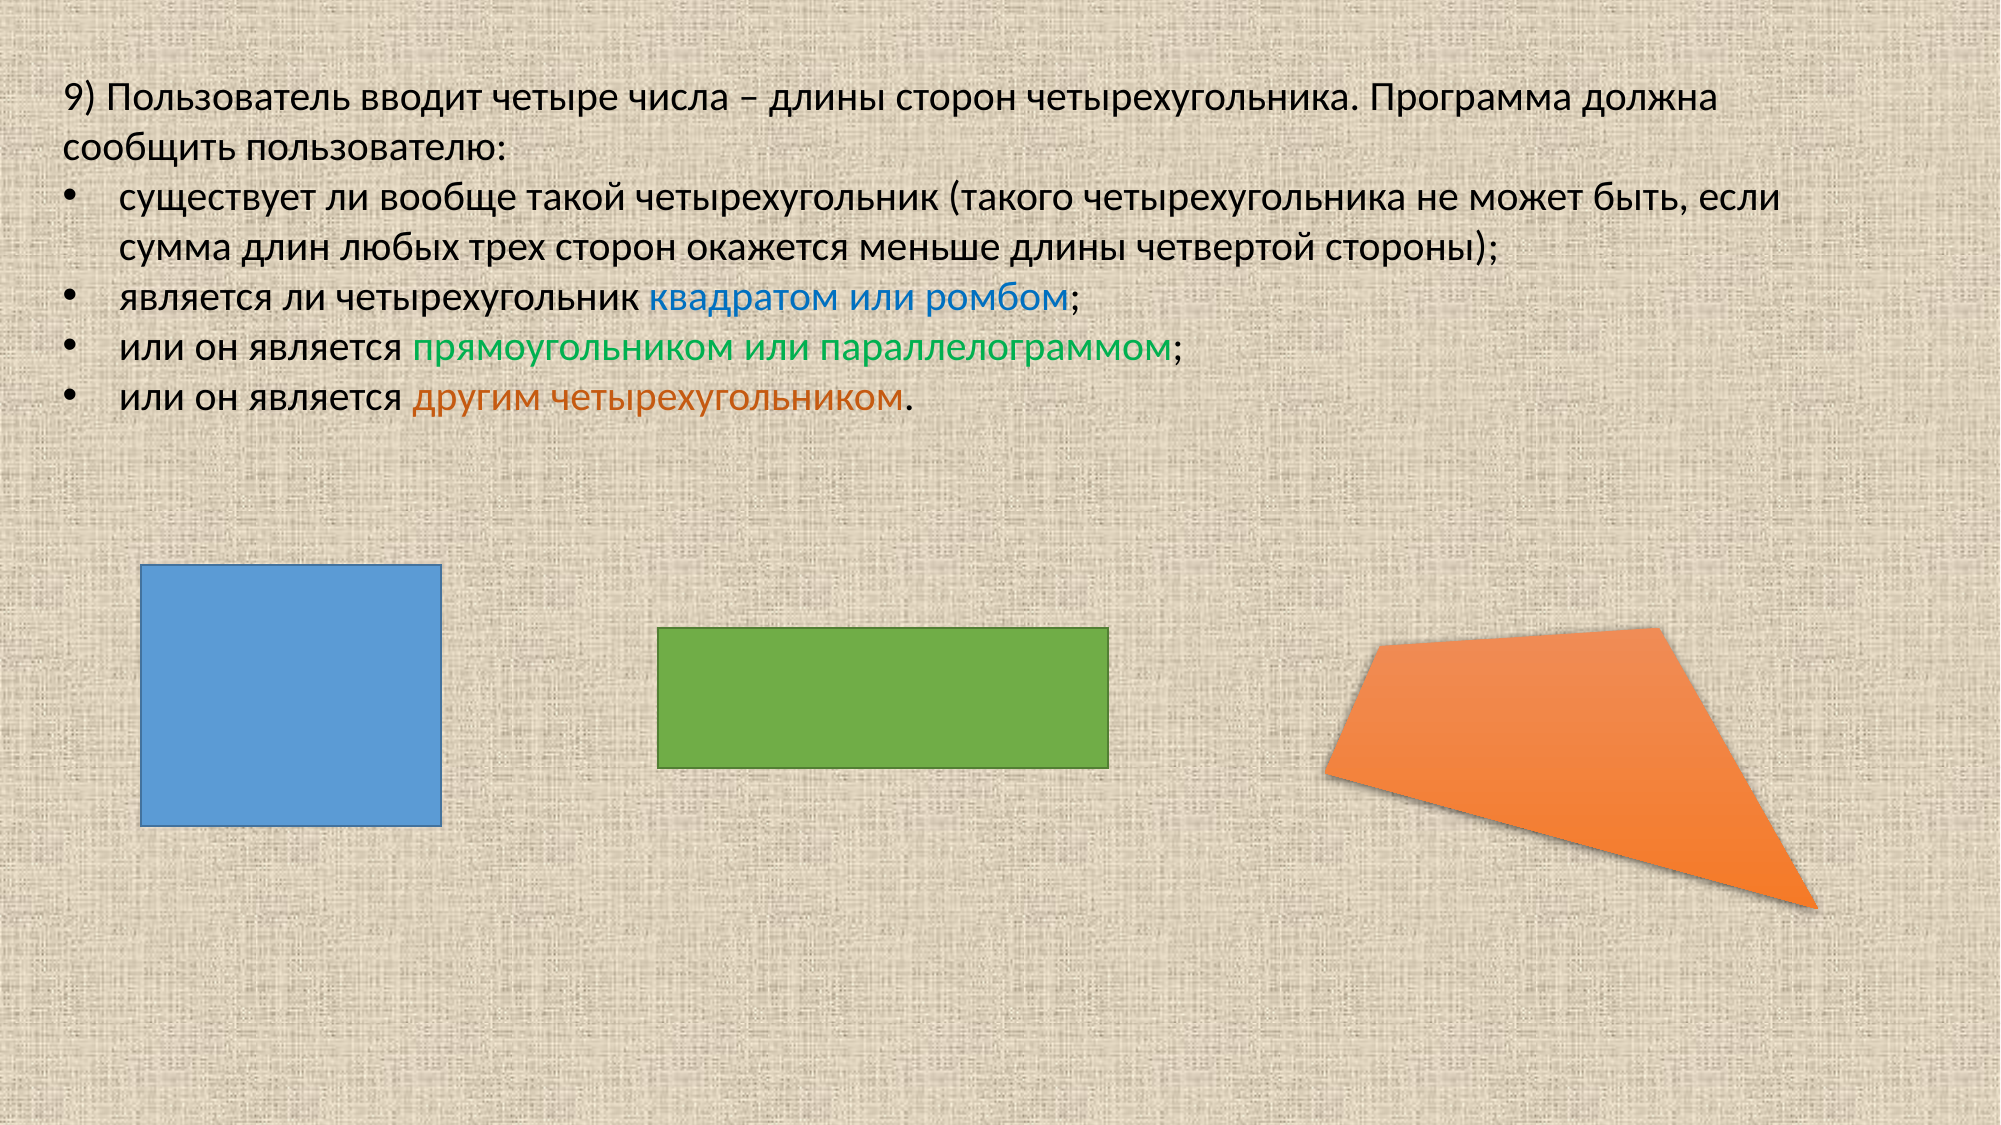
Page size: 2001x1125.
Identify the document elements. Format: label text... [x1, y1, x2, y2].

text_box 9) Пользователь вводит четыре числа – длины сторон четырехугольника. Программа должна сообщить пользователю: существует ли вообще такой четырехугольник (такого четырехугольника не может быть, если сумма длин любых трех сторон окажется меньше длины четвертой стороны); является ли четырехугольник квадратом или ромбом; или он является прямоугольником или параллелограммом; или он является другим четырехугольником. [47, 61, 1910, 427]
picture [0, 0, 2001, 1125]
text_box [140, 564, 442, 827]
text_box [657, 627, 1109, 769]
text_box [1324, 627, 1819, 910]
